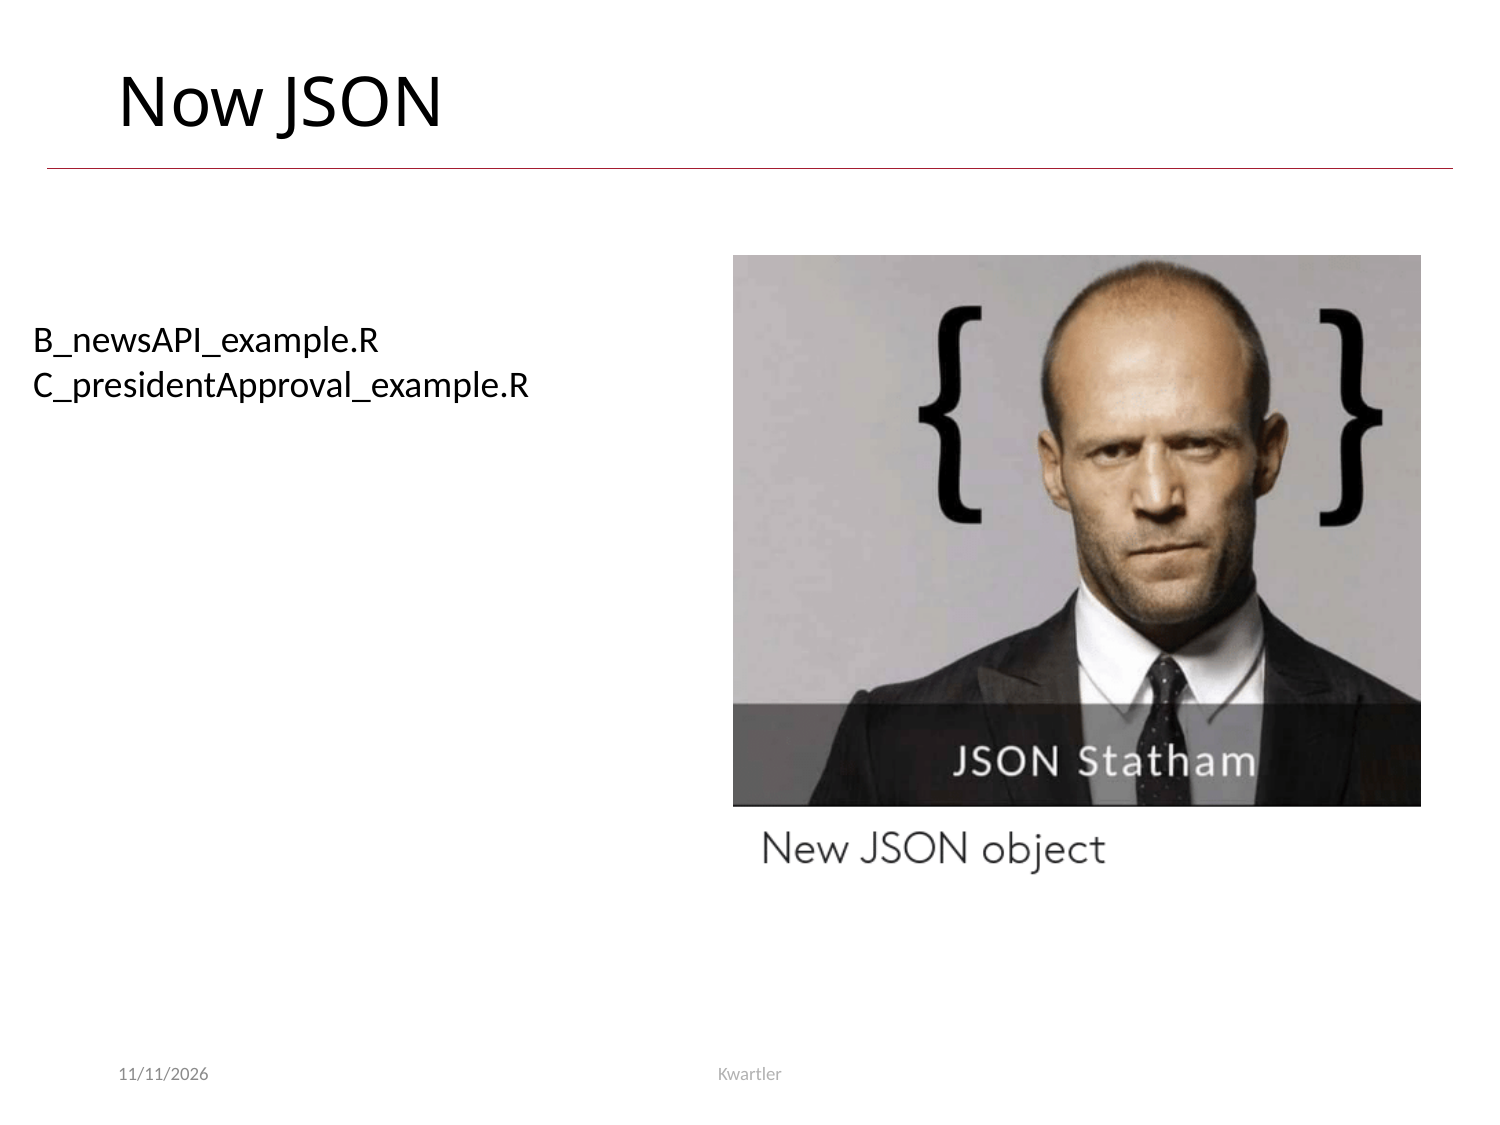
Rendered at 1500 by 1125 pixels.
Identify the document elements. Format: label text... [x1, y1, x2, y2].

title Now JSON [103, 59, 1397, 157]
footer Kwartler [496, 1042, 1004, 1103]
picture [733, 255, 1421, 895]
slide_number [103, 1042, 441, 1103]
text_box B_newsAPI_example.R C_presidentApproval_example.R [18, 307, 545, 413]
